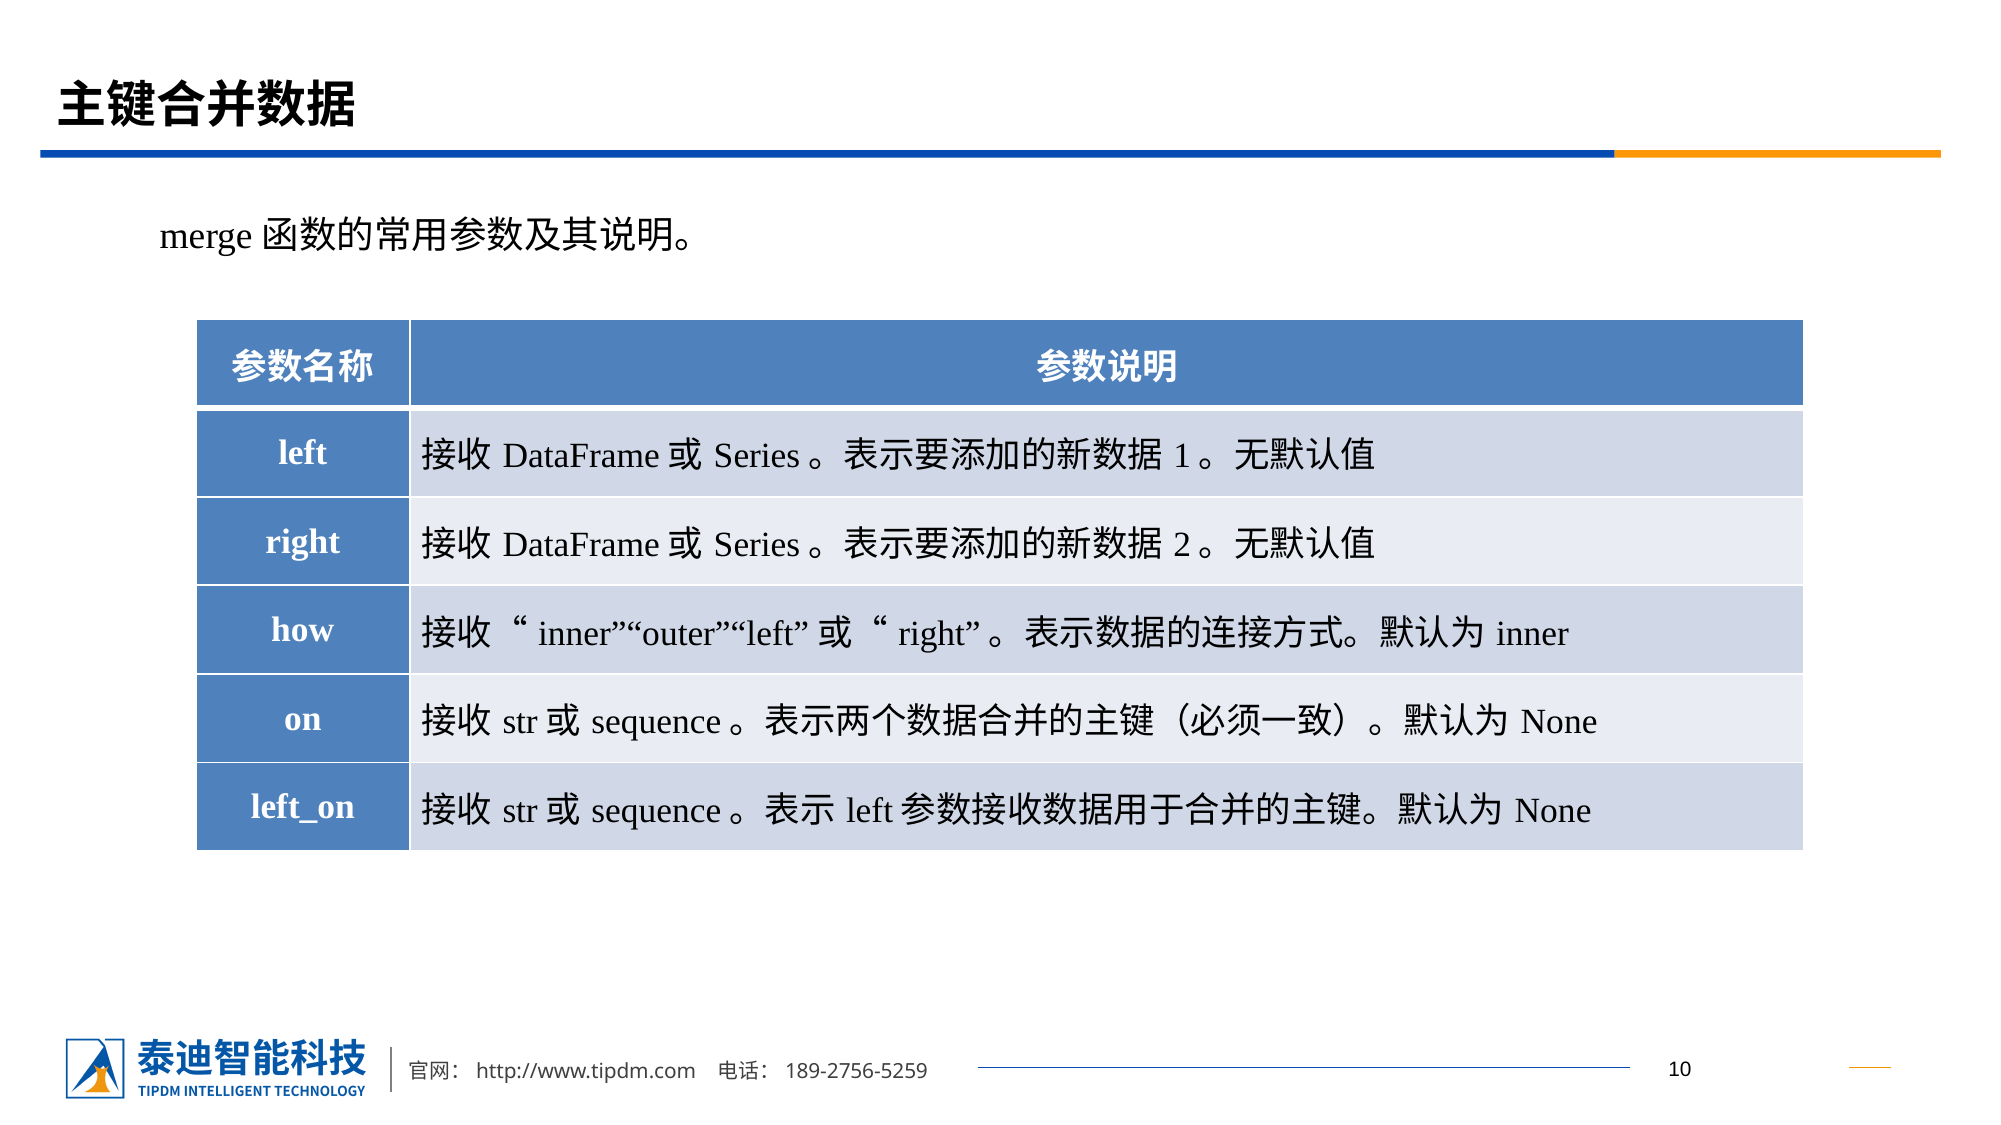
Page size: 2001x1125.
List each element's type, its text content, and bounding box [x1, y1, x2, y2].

table_cell 接收str或sequence。表示两个数据合并的主键（必须一致）。默认为None [411, 675, 1803, 762]
table_header 参数名称 [197, 320, 409, 405]
table_cell 接收“inner”“outer”“left”或“right”。表示数据的连接方式。默认为inner [411, 586, 1803, 673]
picture [52, 1028, 378, 1107]
list merge函数的常用参数及其说明。 [69, 181, 1892, 1010]
title 主键合并数据 [41, 58, 1842, 146]
table_cell right [197, 498, 409, 584]
table_cell 接收DataFrame或Series。表示要添加的新数据1。无默认值 [411, 411, 1803, 496]
table_cell how [197, 586, 409, 673]
table_cell on [197, 675, 409, 762]
table_cell left [197, 411, 409, 496]
table_cell 接收DataFrame或Series。表示要添加的新数据2。无默认值 [411, 498, 1803, 584]
table_cell left_on [197, 763, 409, 850]
table_cell 接收str或sequence。表示left参数接收数据用于合并的主键。默认为None [411, 763, 1803, 850]
table_header 参数说明 [411, 320, 1803, 405]
